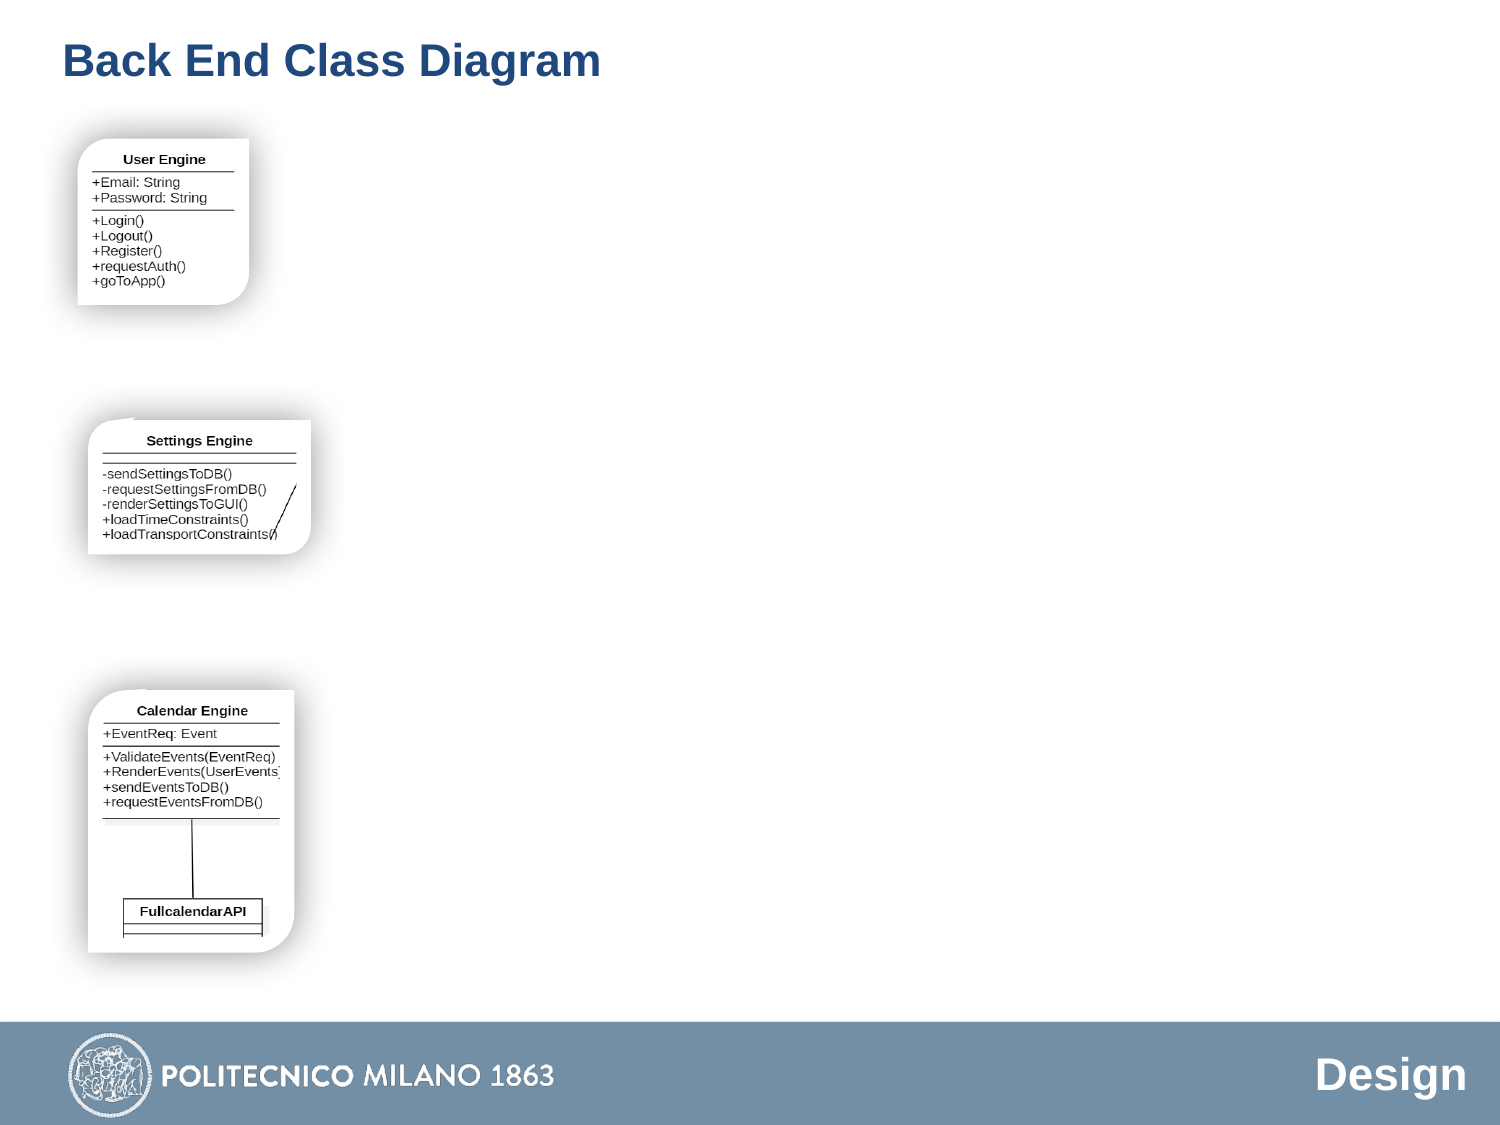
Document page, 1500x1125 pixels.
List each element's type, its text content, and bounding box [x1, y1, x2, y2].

text_box Design [47, 1037, 1483, 1112]
picture [62, 1027, 561, 1037]
picture [95, 697, 288, 946]
picture [62, 1112, 561, 1122]
picture [95, 427, 304, 548]
title Back End Class Diagram [47, 22, 1455, 161]
picture [84, 145, 242, 298]
